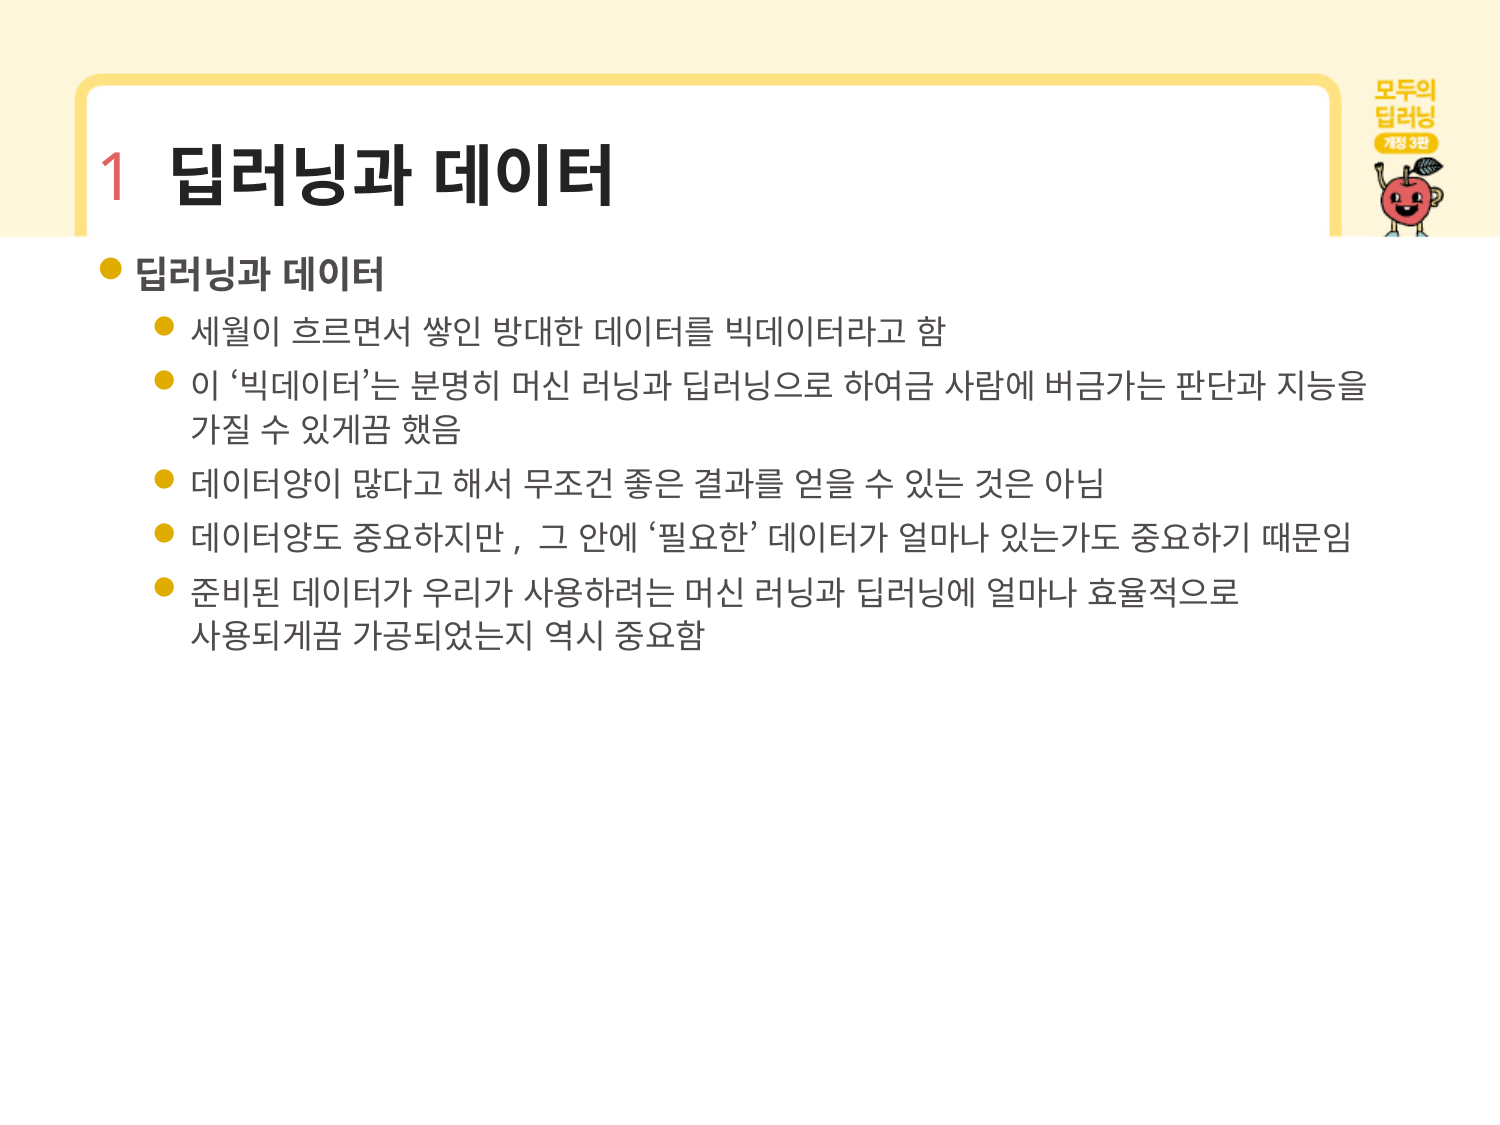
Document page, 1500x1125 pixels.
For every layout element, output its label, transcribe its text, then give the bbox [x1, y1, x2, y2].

title 1 딥러닝과 데이터 [81, 90, 1412, 222]
list 딥러닝과 데이터 세월이 흐르면서 쌓인 방대한 데이터를 빅데이터라고 함 이 ‘빅데이터’는 분명히 머신 러닝과 딥러닝으로 하여금 사람에 버금가는 판단과 지능을 가질 수 있게끔 했음 데이터양이 많다고 해서 무조건 좋은 결과를 얻을 수 있는 것은 아님 데이터양도 중요하지만, 그 안에 ‘필요한’ 데이터가 얼마나 있는가도 중요하기 때문임 준비된 데이터가 우리가 사용하려는 머신 러닝과 딥러닝에 얼마나 효율적으로 사용되게끔 가공되었는지 역시 중요함 [81, 239, 1412, 1054]
picture [0, 0, 1500, 1125]
